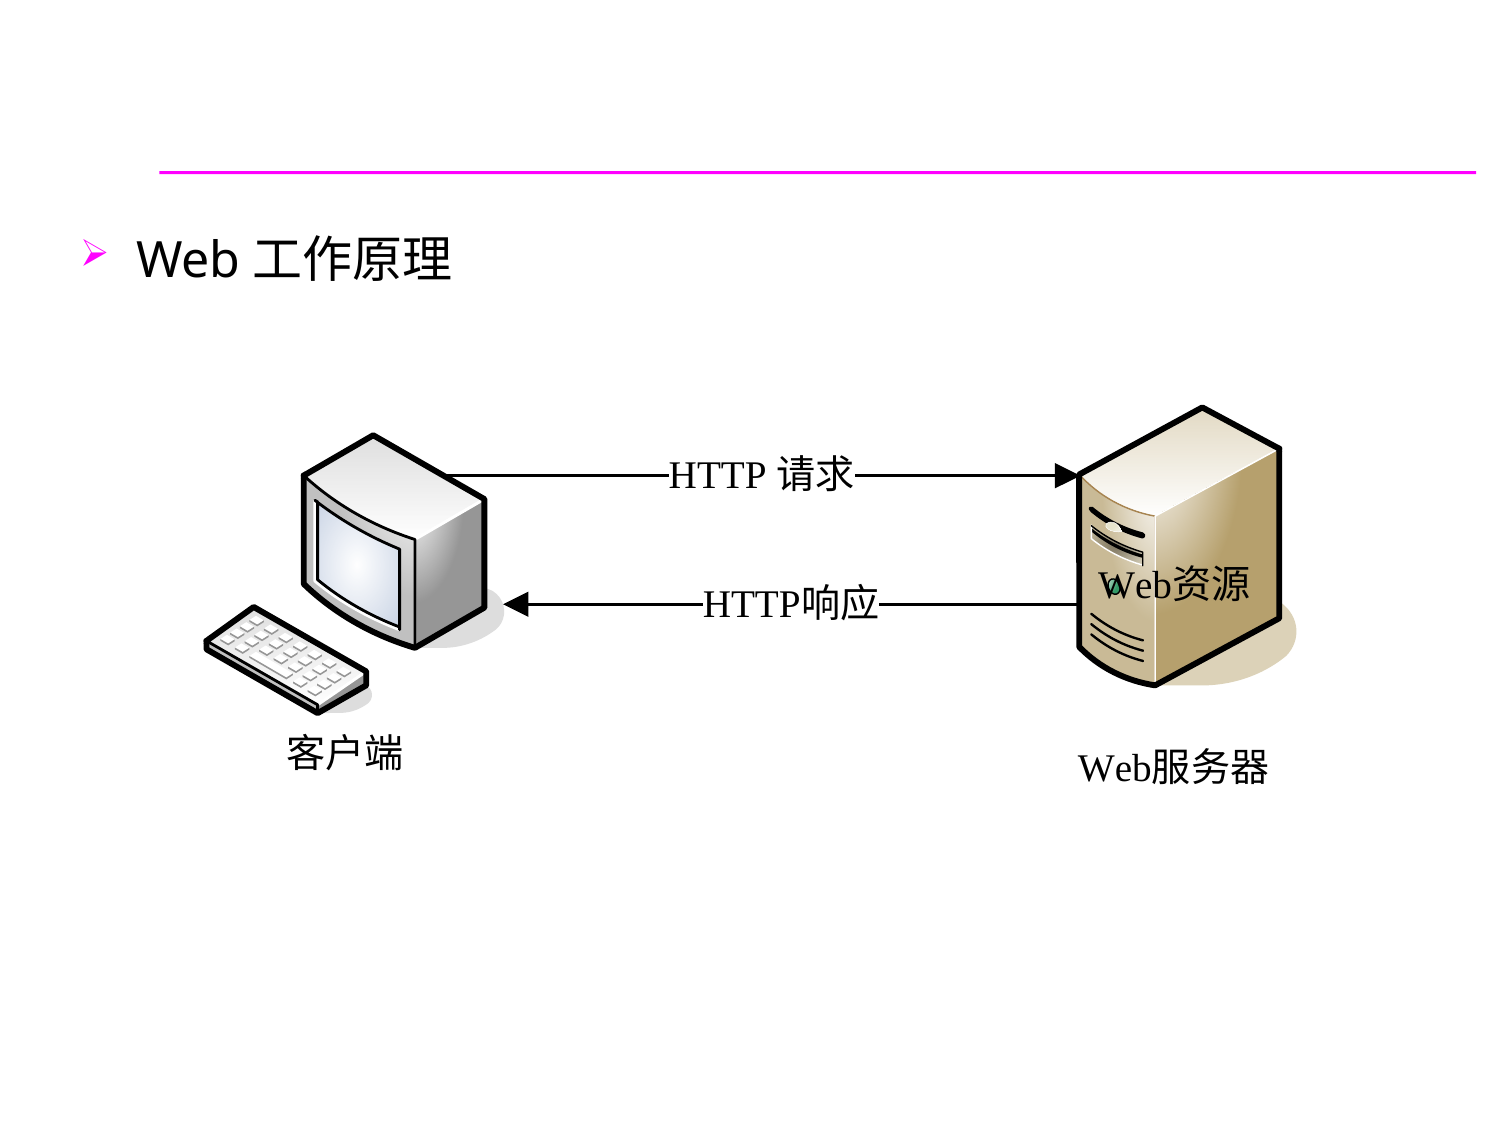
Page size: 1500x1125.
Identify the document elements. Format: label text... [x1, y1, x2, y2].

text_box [196, 397, 1304, 827]
list Web工作原理 [64, 208, 1438, 950]
